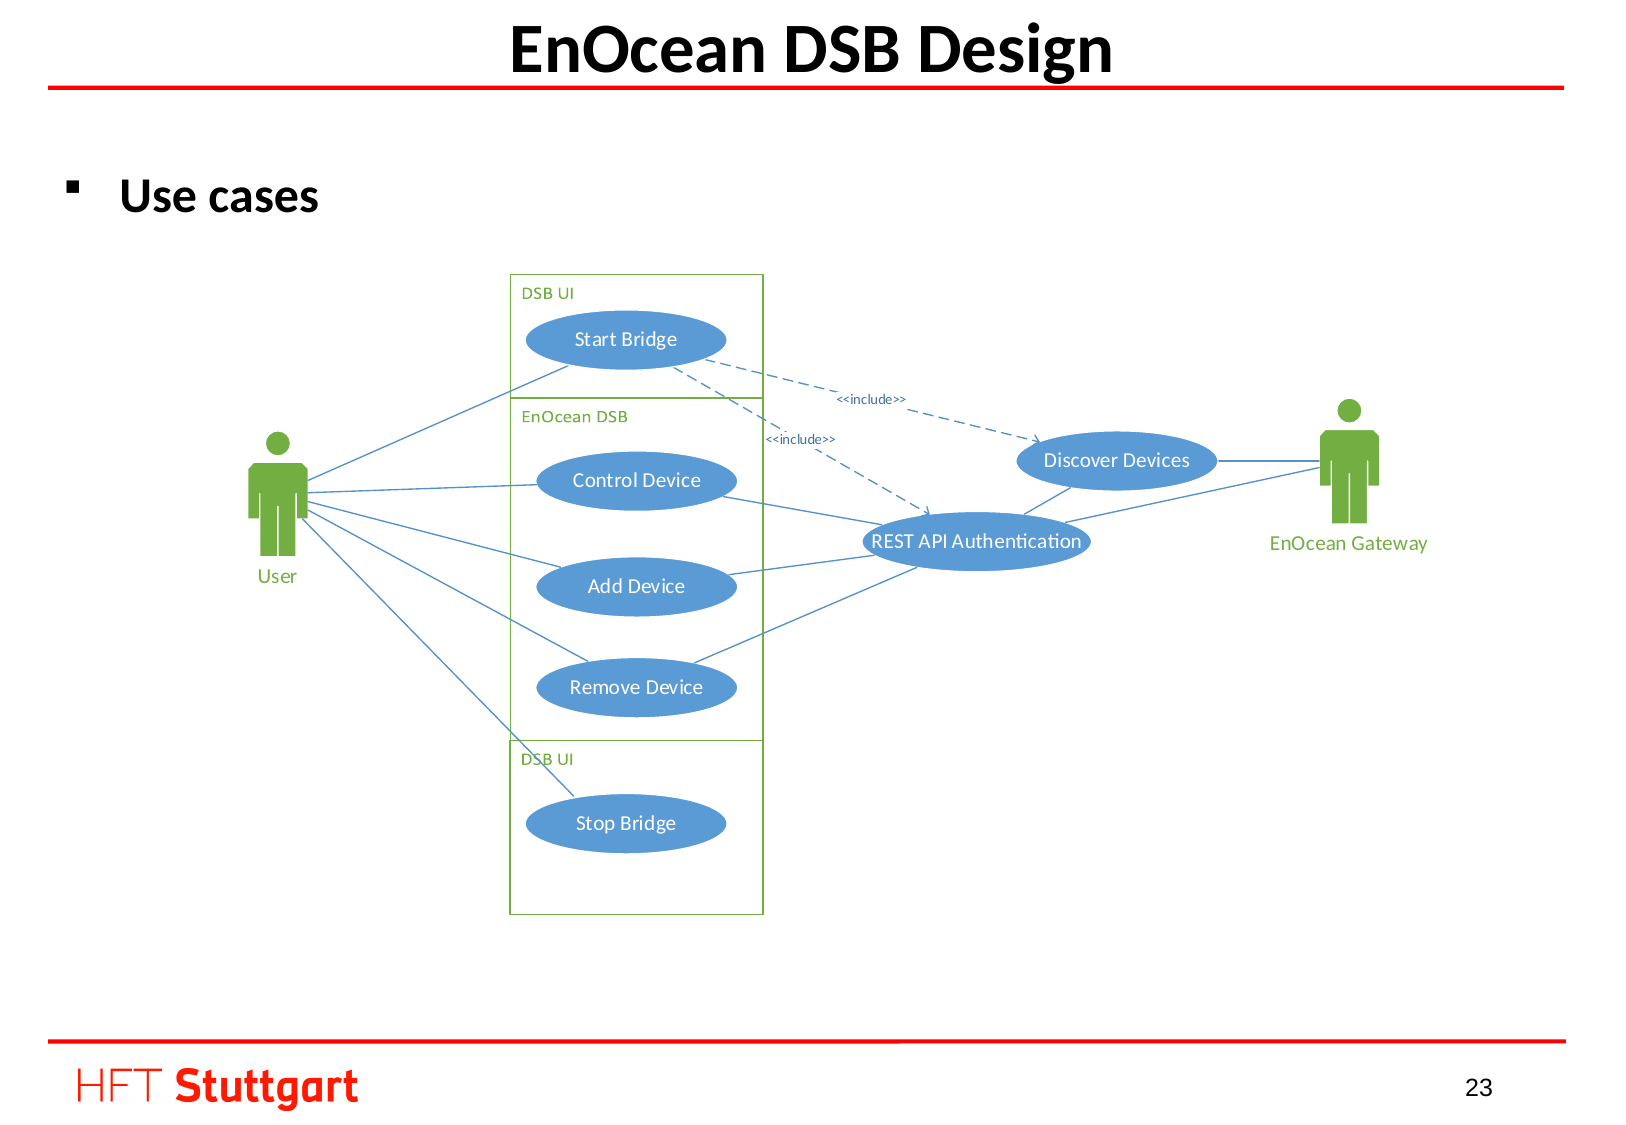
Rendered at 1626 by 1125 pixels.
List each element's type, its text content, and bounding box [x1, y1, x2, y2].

picture [244, 271, 1439, 921]
title EnOcean DSB Design [0, 0, 1625, 88]
text_box 23 [1422, 1039, 1536, 1114]
picture [78, 1068, 358, 1111]
list Use cases [47, 104, 1565, 1037]
